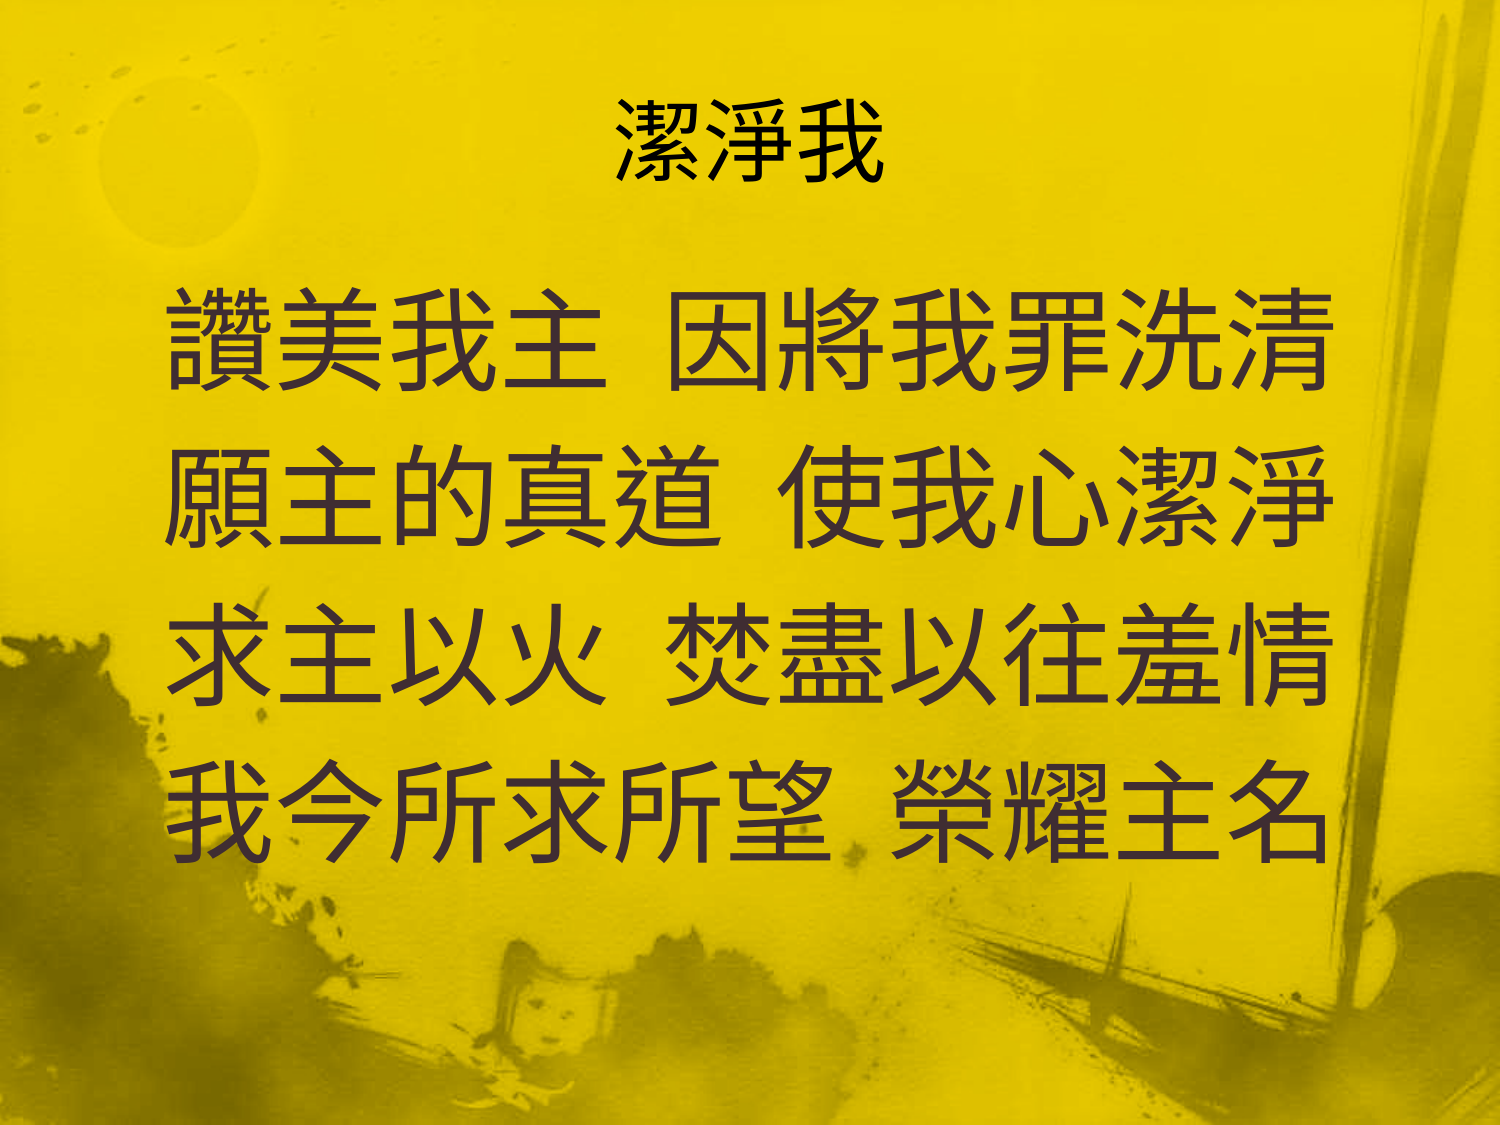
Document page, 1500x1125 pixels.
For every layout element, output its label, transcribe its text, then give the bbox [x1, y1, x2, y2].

title 潔淨我 [75, 45, 1425, 233]
list 讚美我主 因將我罪洗清 願主的真道 使我心潔淨 求主以火 焚盡以往羞情 我今所求所望 榮耀主名 [75, 262, 1425, 1005]
